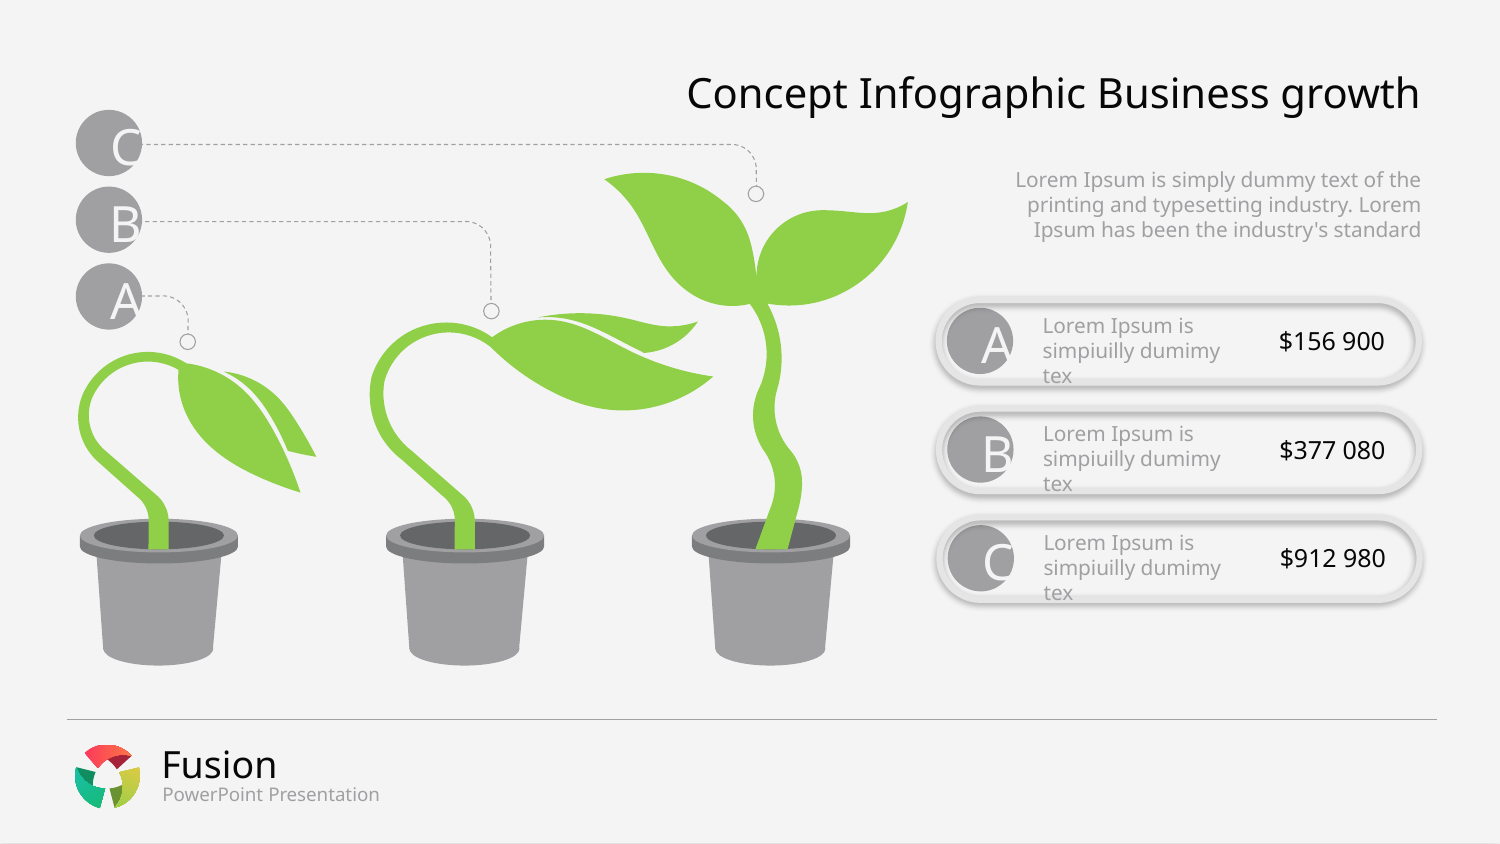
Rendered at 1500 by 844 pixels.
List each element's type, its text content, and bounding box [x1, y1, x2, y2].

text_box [938, 299, 1431, 383]
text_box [75, 184, 714, 666]
text_box Lorem Ipsum is simply dummy text of the printing and typesetting industry. Lorem Ipsum has been the industry's standard [997, 159, 1437, 250]
title Concept Infographic Business growth [510, 46, 1436, 125]
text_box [938, 408, 1432, 492]
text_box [939, 516, 1432, 601]
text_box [75, 108, 909, 666]
